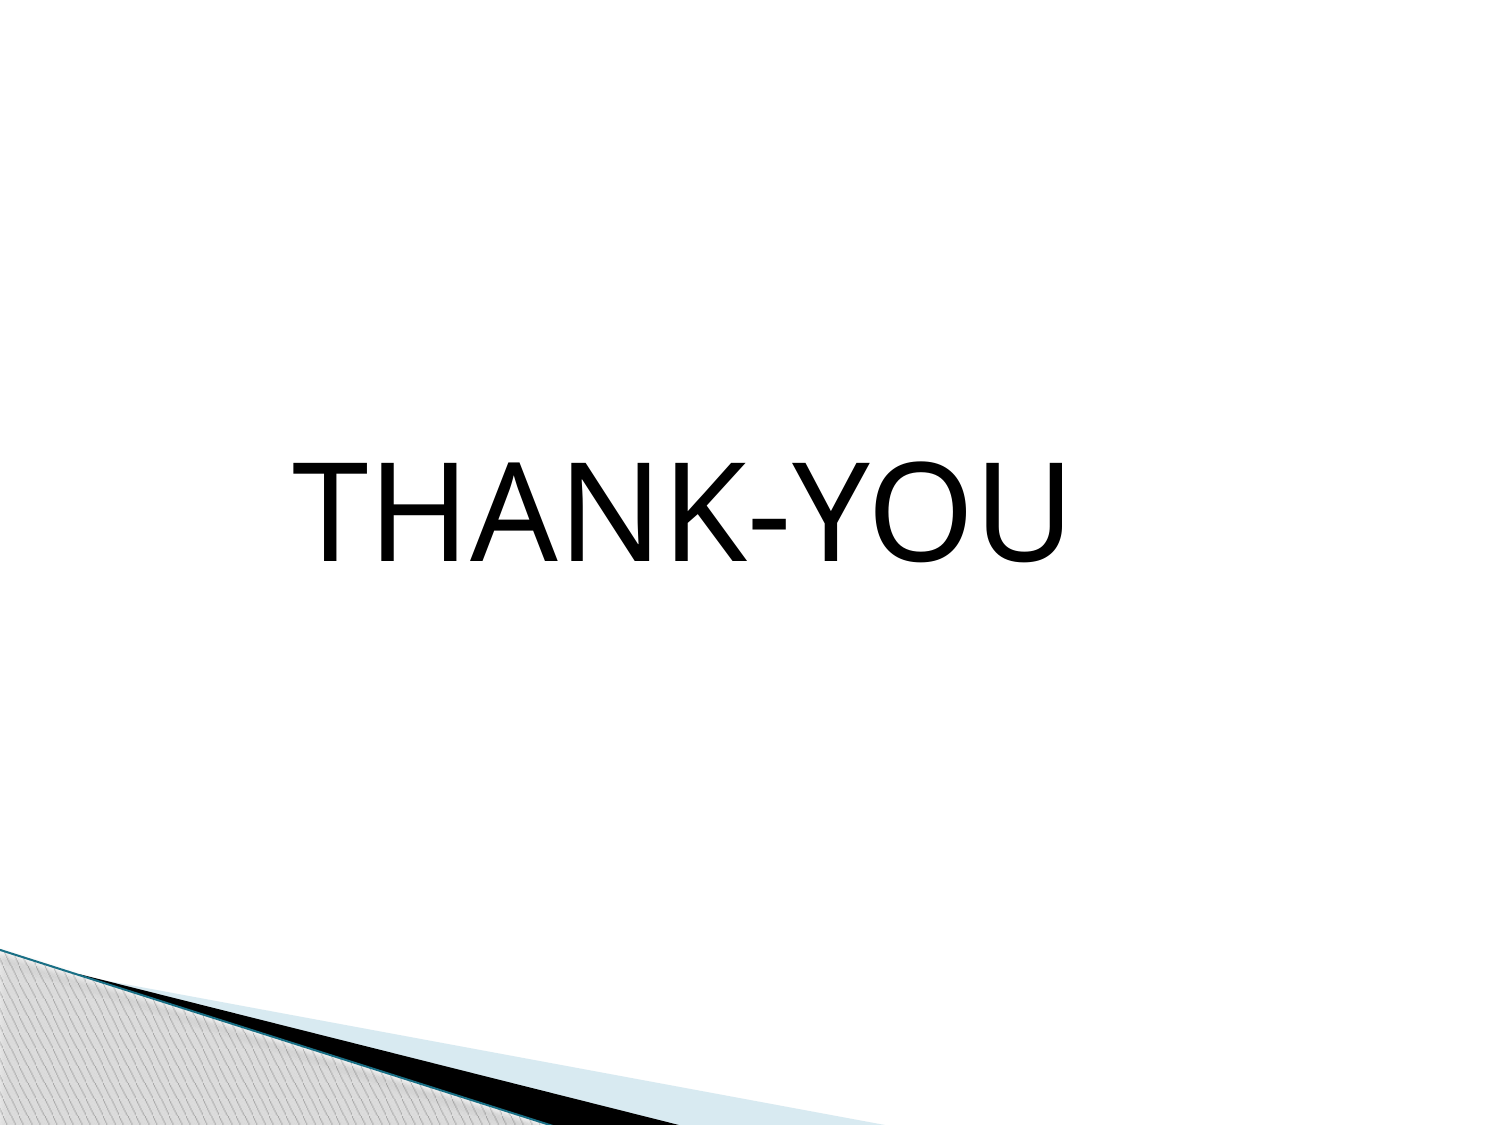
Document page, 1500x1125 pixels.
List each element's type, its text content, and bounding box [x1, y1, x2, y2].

list THANK-YOU [0, 242, 1350, 986]
